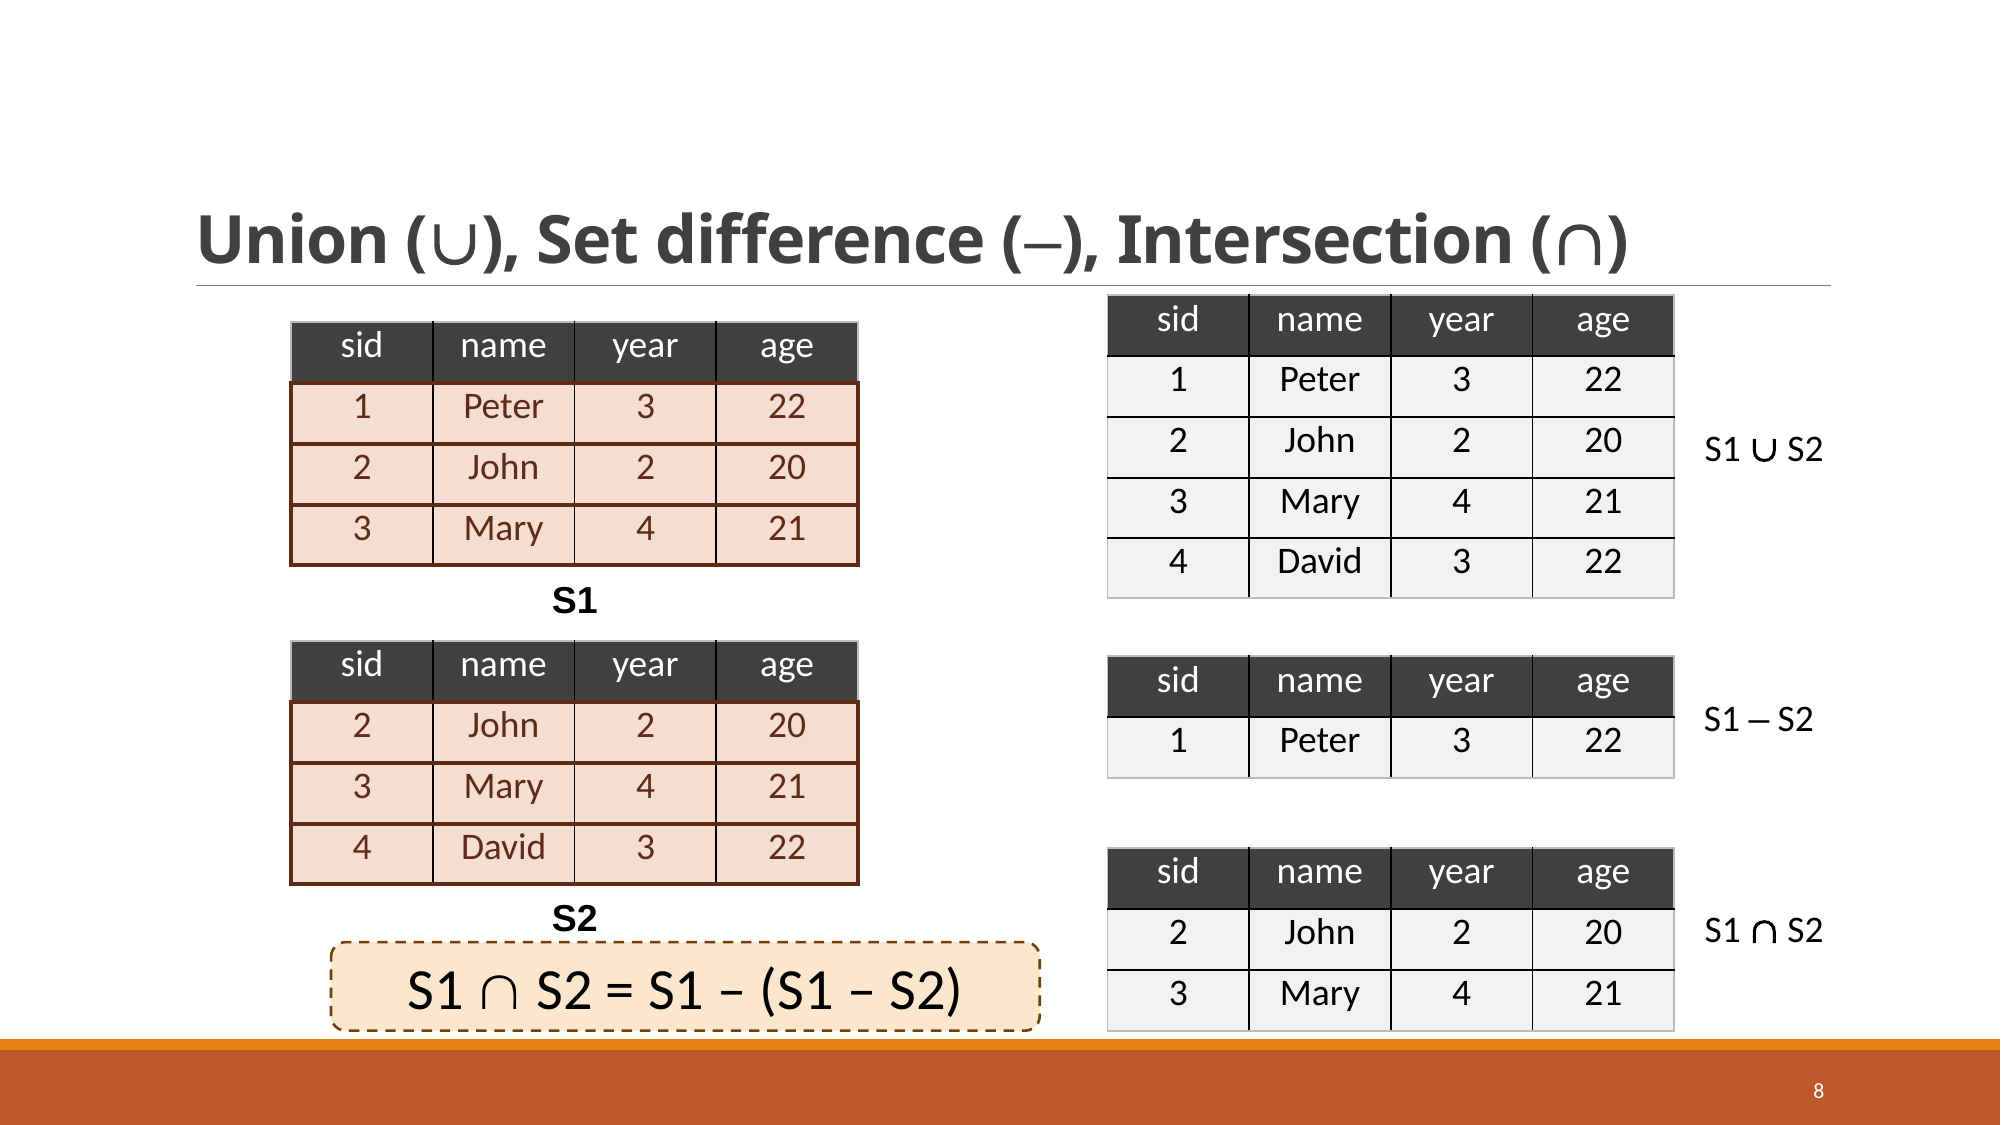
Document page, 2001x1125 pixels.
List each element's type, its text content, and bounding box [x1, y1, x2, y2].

table_cell 22 [1533, 539, 1673, 597]
table_cell 4 [575, 507, 715, 563]
slide_number 8 [1624, 1059, 1840, 1120]
table_header year [575, 642, 715, 700]
table_cell 3 [1392, 357, 1532, 416]
table_cell 3 [575, 385, 715, 442]
table_header year [1392, 657, 1532, 716]
table_cell 2 [1392, 418, 1532, 477]
table_header age [717, 642, 857, 700]
table_header sid [1108, 849, 1248, 908]
table_cell 2 [1108, 418, 1248, 477]
table_cell Mary [1250, 971, 1390, 1030]
table_cell 22 [717, 385, 856, 442]
table_header name [1250, 849, 1390, 908]
table_cell 20 [717, 704, 856, 761]
table_cell 21 [717, 765, 856, 822]
text_box S1 – S2 [1689, 686, 1830, 747]
table_cell Mary [434, 507, 574, 563]
table_cell 1 [1108, 357, 1248, 416]
table_header name [1250, 296, 1390, 355]
table_cell Peter [1250, 718, 1390, 777]
table_cell 22 [717, 826, 856, 882]
table_cell 3 [293, 507, 432, 563]
table_header name [434, 642, 574, 700]
table_header name [1250, 657, 1390, 716]
table_cell 2 [293, 446, 432, 503]
table_header year [1392, 849, 1532, 908]
table_cell John [434, 446, 574, 503]
table_cell 22 [1533, 718, 1673, 777]
table_cell 1 [293, 385, 432, 442]
text_box S1  S2 [1689, 416, 1839, 476]
table_cell Peter [434, 385, 574, 442]
table_cell John [434, 704, 574, 761]
table_header age [1533, 657, 1673, 716]
table_cell 4 [1392, 971, 1532, 1030]
table_cell 21 [1533, 479, 1673, 537]
table_cell 20 [1533, 910, 1673, 969]
table_cell 2 [293, 704, 432, 761]
table_cell Mary [434, 765, 574, 822]
table_header age [1533, 849, 1673, 908]
table_cell 3 [1108, 971, 1248, 1030]
table_header year [575, 323, 715, 381]
table_cell Peter [1250, 357, 1390, 416]
table_cell 22 [1533, 357, 1673, 416]
table_header name [434, 323, 574, 381]
table_cell 20 [717, 446, 856, 503]
text_box S1  S2 = S1 – (S1 – S2) [329, 940, 1042, 1032]
table_header age [717, 323, 857, 381]
table_header age [1533, 296, 1673, 355]
table_cell 4 [1392, 479, 1532, 537]
title Union (), Set difference (–), Intersection () [180, 47, 1830, 285]
table_cell 3 [1392, 539, 1532, 597]
table_header sid [292, 642, 432, 700]
table_cell John [1250, 910, 1390, 969]
table_header sid [1108, 296, 1248, 355]
table_cell 20 [1533, 418, 1673, 477]
text_box S2 [486, 887, 664, 942]
table_cell 4 [575, 765, 715, 822]
table_cell 2 [1392, 910, 1532, 969]
table_cell Mary [1250, 479, 1390, 537]
table_cell 4 [293, 826, 432, 882]
table_cell 3 [575, 826, 715, 882]
table_cell David [1250, 539, 1390, 597]
table_cell 2 [575, 446, 715, 503]
table_cell 3 [293, 765, 432, 822]
text_box S1 [486, 568, 664, 629]
table_cell 21 [717, 507, 856, 563]
table_cell 3 [1108, 479, 1248, 537]
table_header year [1392, 296, 1532, 355]
table_cell 21 [1533, 971, 1673, 1030]
text_box S1  S2 [1689, 897, 1839, 958]
table_cell 2 [1108, 910, 1248, 969]
table_cell John [1250, 418, 1390, 477]
table_cell 2 [575, 704, 715, 761]
table_header sid [1108, 657, 1248, 716]
table_cell 1 [1108, 718, 1248, 777]
table_cell 3 [1392, 718, 1532, 777]
table_header sid [292, 323, 432, 381]
table_cell David [434, 826, 574, 882]
table_cell 4 [1108, 539, 1248, 597]
